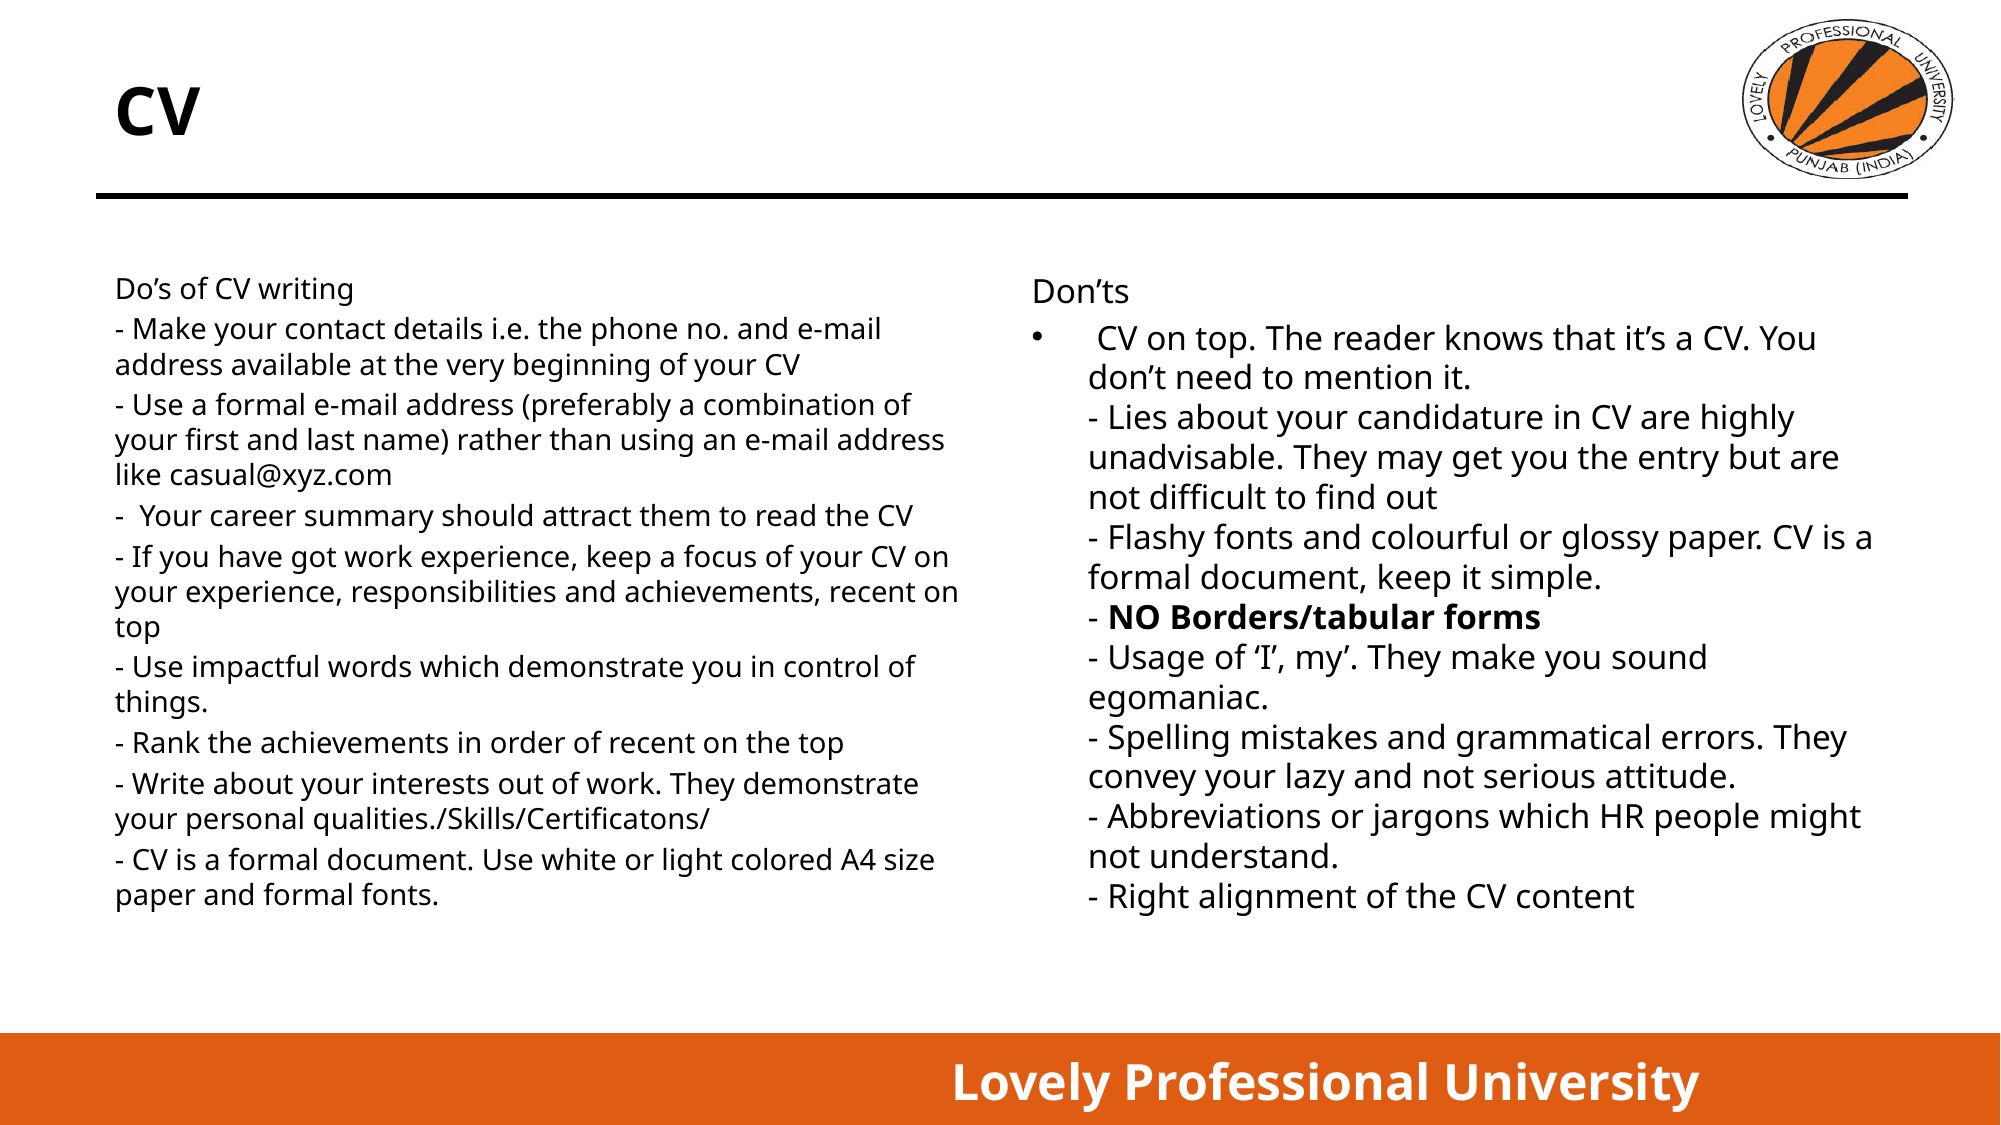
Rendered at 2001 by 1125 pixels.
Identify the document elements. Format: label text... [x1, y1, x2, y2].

picture [1742, 19, 1955, 179]
list Do’s of CV writing - Make your contact details i.e. the phone no. and e-mail address available at the very beginning of your CV - Use a formal e-mail address (preferably a combination of your first and last name) rather than using an e-mail address like casual@xyz.com - Your career summary should attract them to read the CV - If you have got work experience, keep a focus of your CV on your experience, responsibilities and achievements, recent on top - Use impactful words which demonstrate you in control of things. - Rank the achievements in order of recent on the top - Write about your interests out of work. They demonstrate your personal qualities./Skills/Certificatons/ - CV is a formal document. Use white or light colored A4 size paper and formal fonts. [99, 262, 984, 1005]
title CV [99, 45, 1725, 173]
list Don’ts CV on top. The reader knows that it’s a CV. You don’t need to mention it. - Lies about your candidature in CV are highly unadvisable. They may get you the entry but are not difficult to find out - Flashy fonts and colourful or glossy paper. CV is a formal document, keep it simple. - NO Borders/tabular forms - Usage of ‘I’, my’. They make you sound egomaniac. - Spelling mistakes and grammatical errors. They convey your lazy and not serious attitude. - Abbreviations or jargons which HR people might not understand. - Right alignment of the CV content [1016, 262, 1900, 1005]
